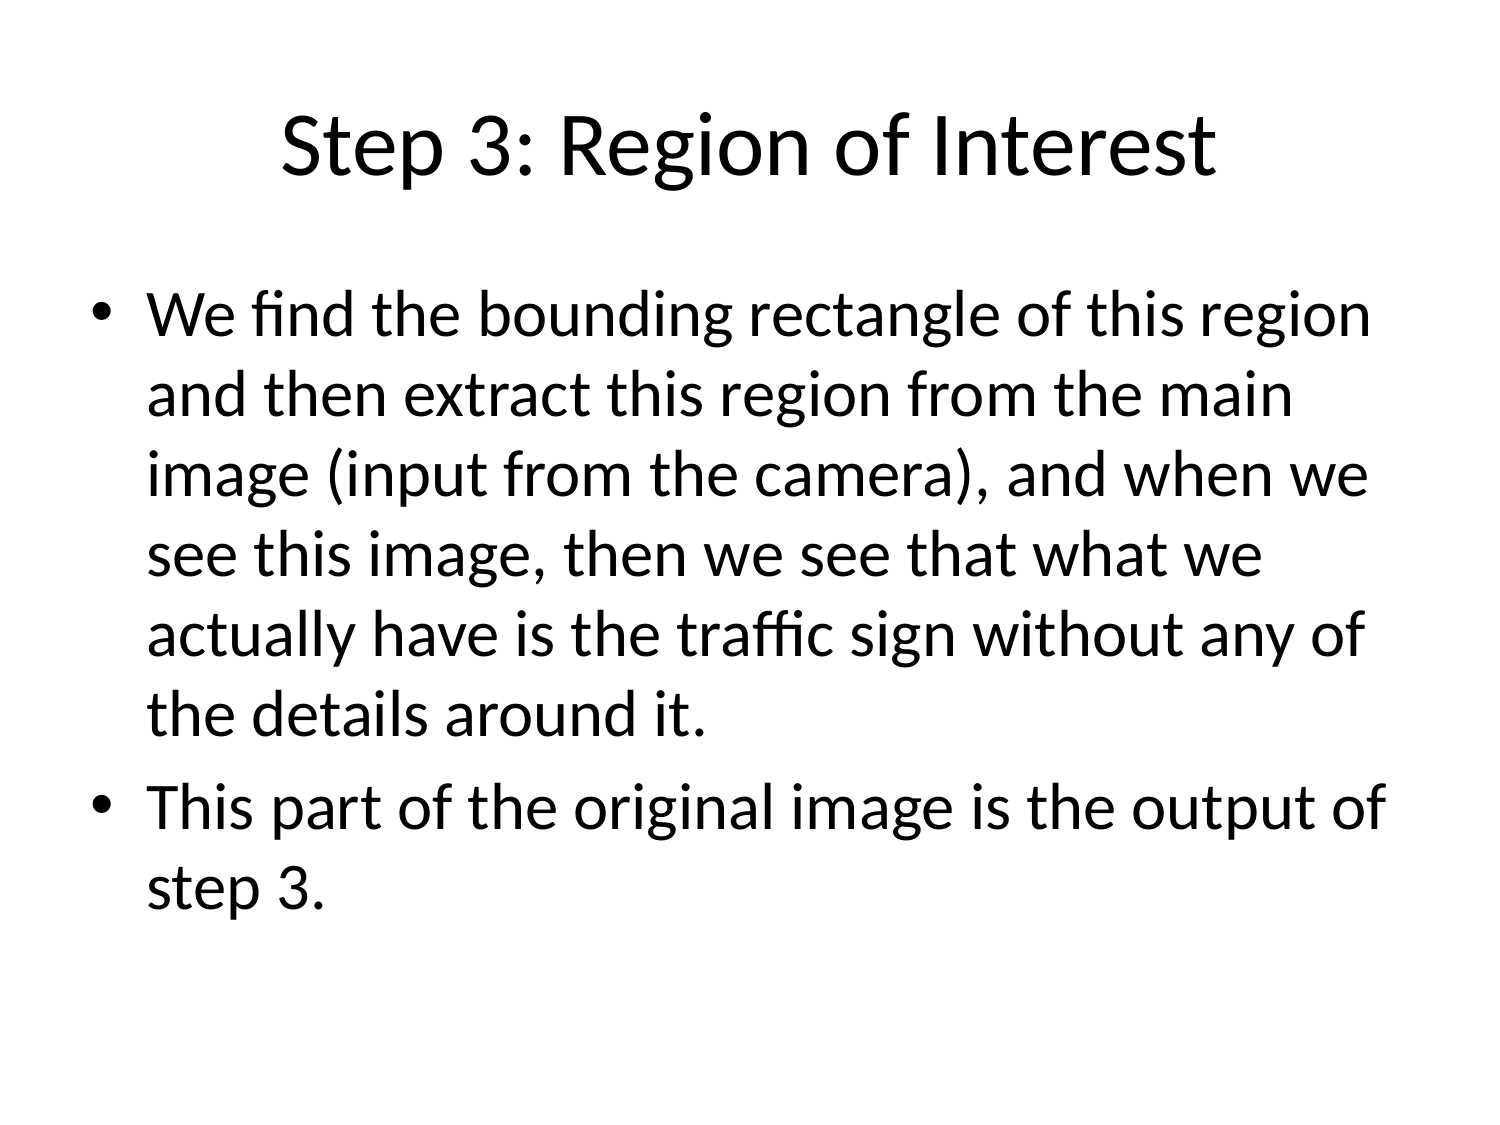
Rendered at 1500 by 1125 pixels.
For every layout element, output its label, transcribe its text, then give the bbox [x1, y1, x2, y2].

title Step 3: Region of Interest [75, 45, 1425, 233]
list We find the bounding rectangle of this region and then extract this region from the main image (input from the camera), and when we see this image, then we see that what we actually have is the traffic sign without any of the details around it. This part of the original image is the output of step 3. [75, 262, 1425, 1005]
